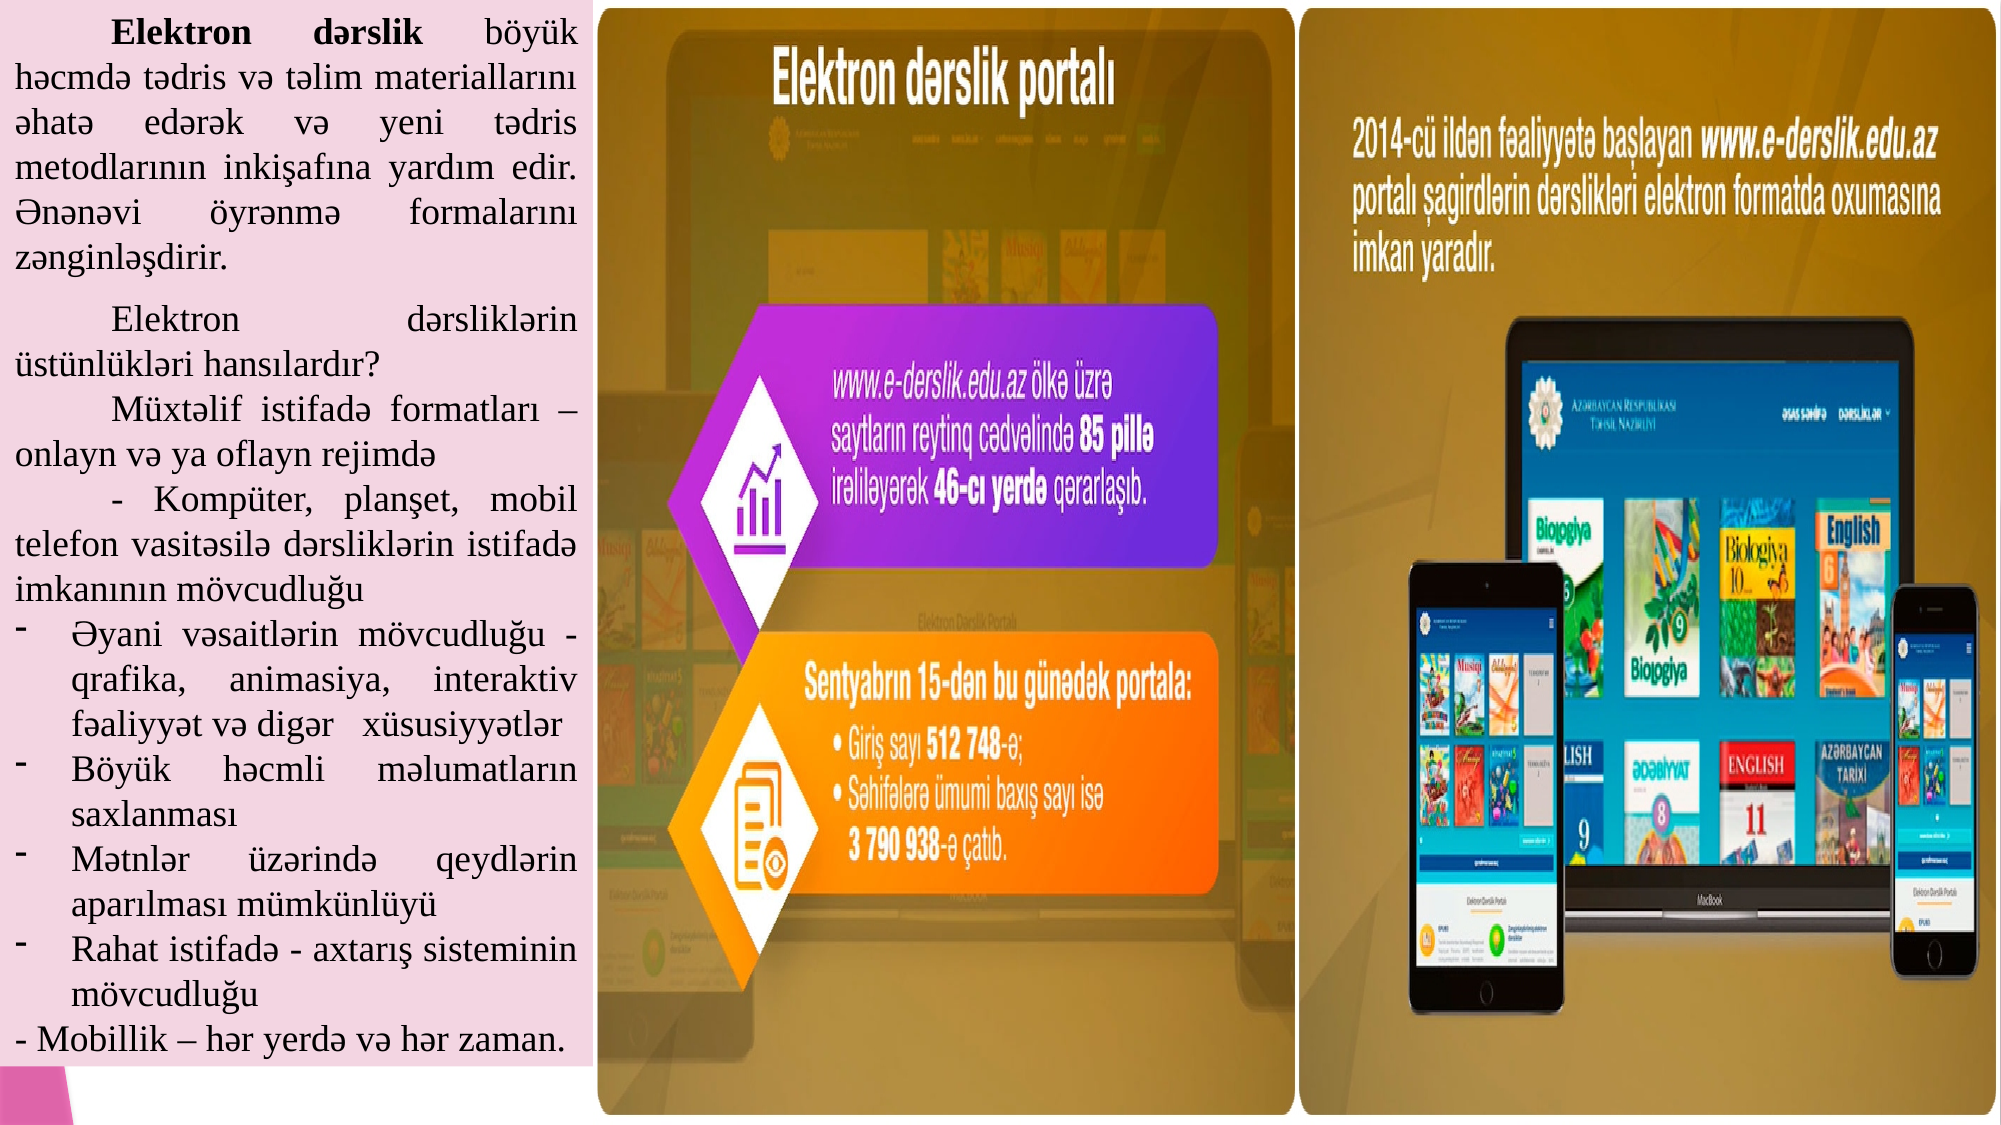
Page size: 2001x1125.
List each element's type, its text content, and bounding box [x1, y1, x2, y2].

picture [592, 0, 2000, 1125]
text_box Elektron dərslik böyük həcmdə tədris və təlim materiallarını əhatə edərək və yeni tədris metodlarının inkişafına yardım edir. Ənənəvi öyrənmə formalarını zənginləşdirir. Elektron dərsliklərin üstünlükləri hansılardır? Müxtəlif istifadə formatları – onlayn və ya oflayn rejimdə - Kompüter, planşet, mobil telefon vasitəsilə dərsliklərin istifadə imkanının mövcudluğu Əyani vəsaitlərin mövcudluğu - qrafika, animasiya, interaktiv fəaliyyət və digər xüsusiyyətlər Böyük həcmli məlumatların saxlanması Mətnlər üzərində qeydlərin aparılması mümkünlüyü Rahat istifadə - axtarış sisteminin mövcudluğu - Mobillik – hər yerdə və hər zaman. [0, 0, 590, 1067]
